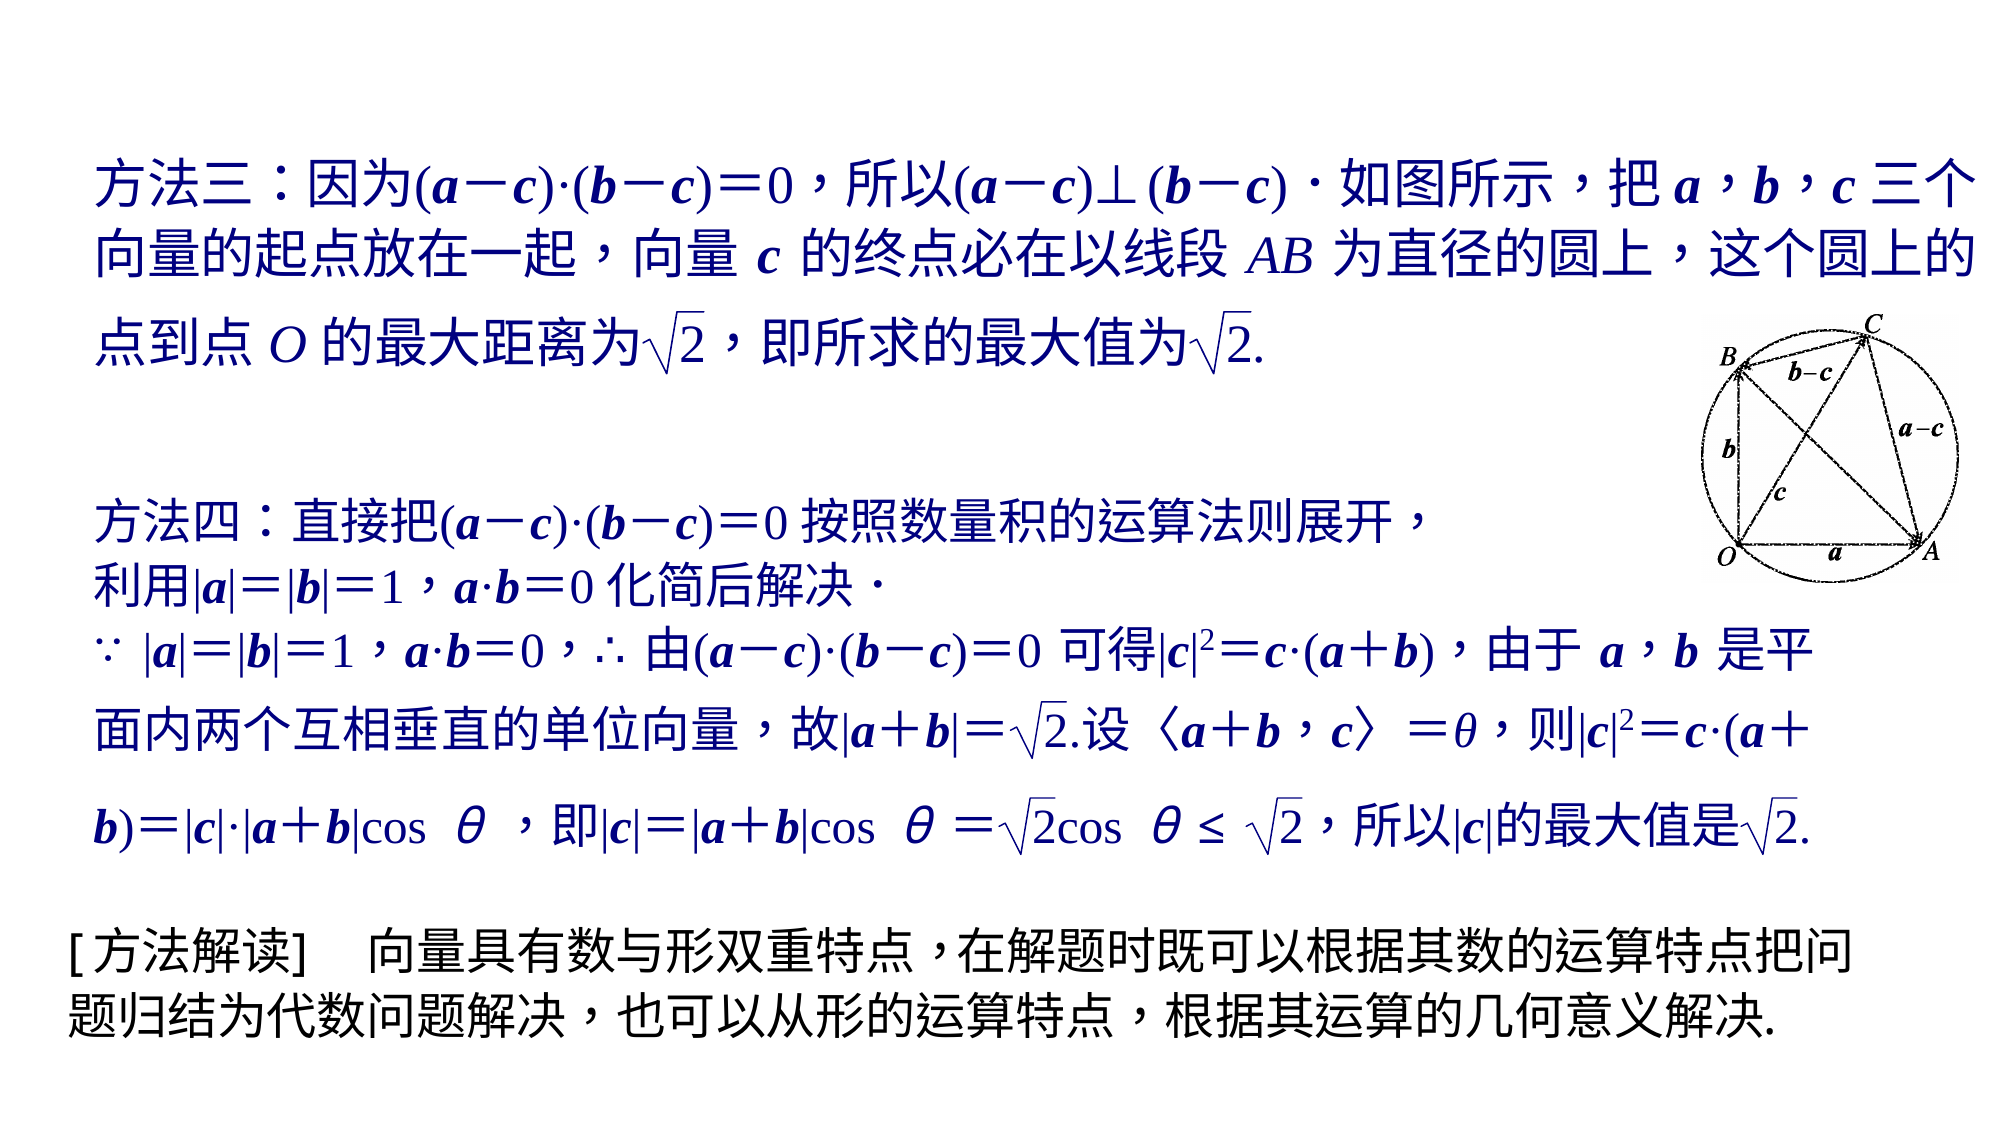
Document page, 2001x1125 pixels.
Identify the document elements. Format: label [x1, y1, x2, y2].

picture [1701, 314, 1959, 583]
text_box [93, 149, 1982, 400]
text_box [93, 489, 1819, 889]
text_box [67, 919, 1858, 1068]
